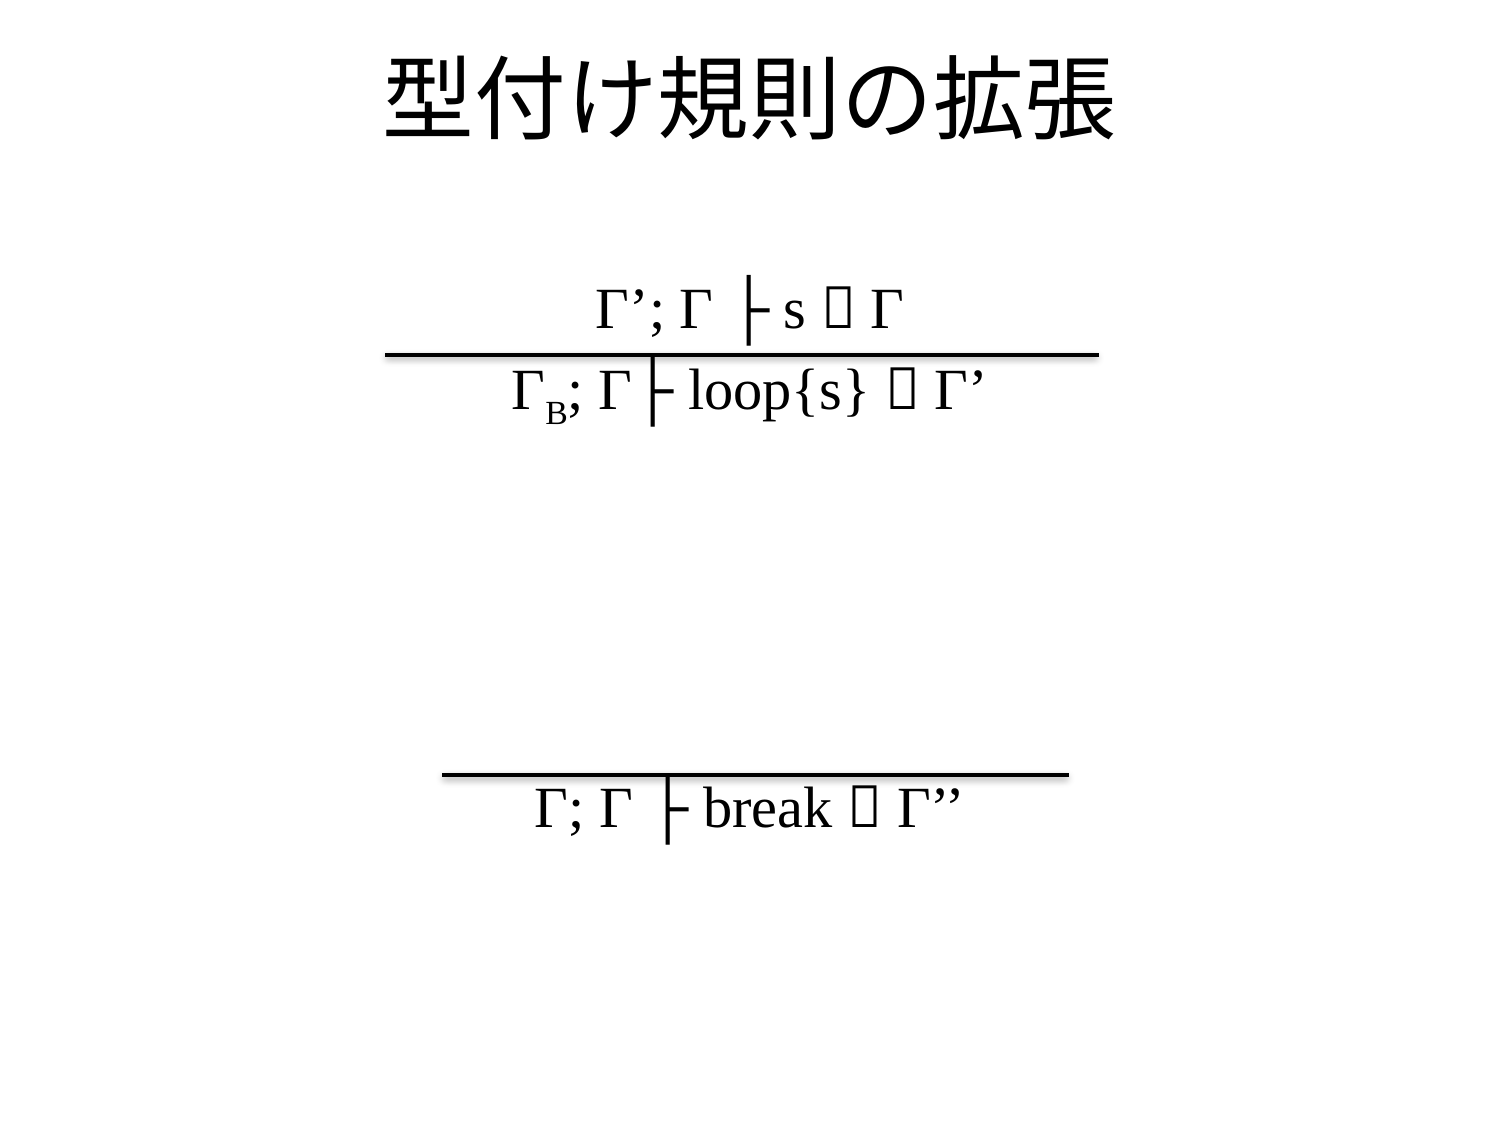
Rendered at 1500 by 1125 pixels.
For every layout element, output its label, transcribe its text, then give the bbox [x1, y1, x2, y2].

title 型付け規則の拡張 [75, 1, 1425, 190]
list Γ’; Γ ├ s  Γ ΓB; Γ├ loop{s}  Γ’ Γ; Γ ├ break  Γ’’ [75, 262, 1425, 1005]
